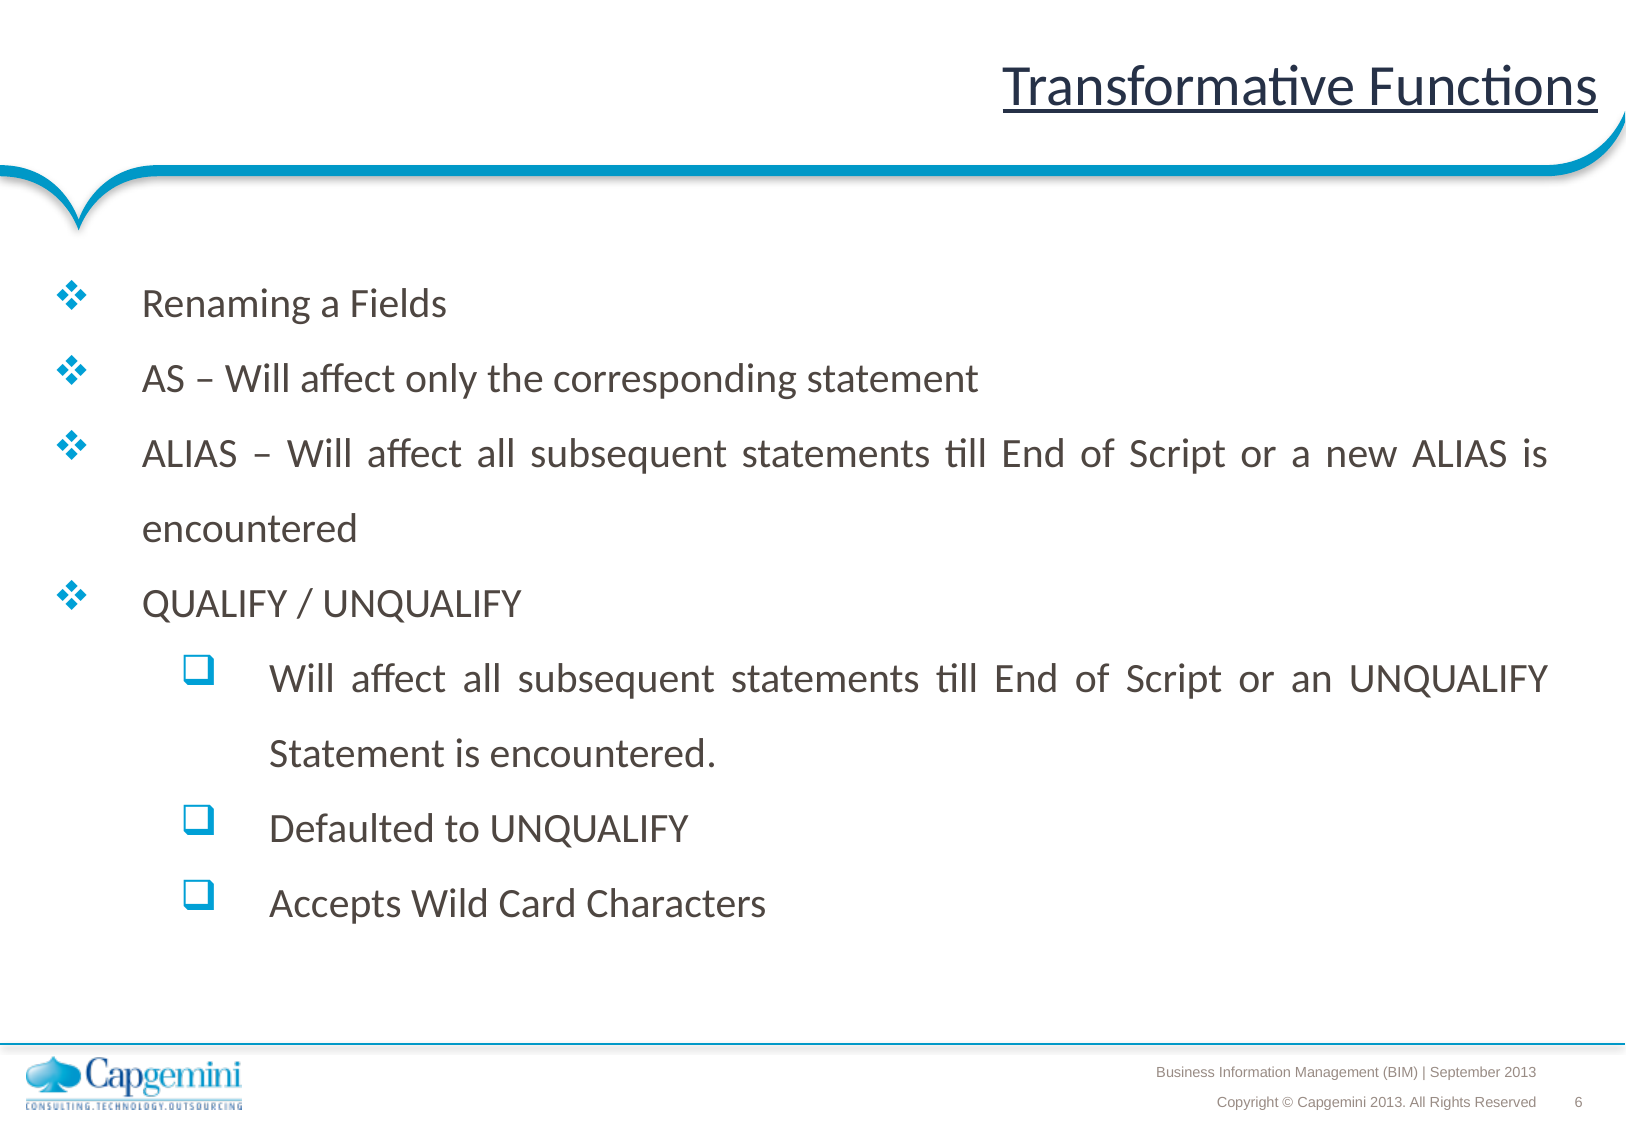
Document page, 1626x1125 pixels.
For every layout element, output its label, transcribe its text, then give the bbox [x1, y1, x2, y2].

title Transformative Functions [0, 0, 1625, 165]
list Renaming a Fields AS – Will affect only the corresponding statement ALIAS – Will affect all subsequent statements till End of Script or a new ALIAS is encountered QUALIFY / UNQUALIFY Will affect all subsequent statements till End of Script or an UNQUALIFY Statement is encountered. Defaulted to UNQUALIFY Accepts Wild Card Characters [53, 245, 1555, 1007]
picture [26, 1056, 242, 1110]
